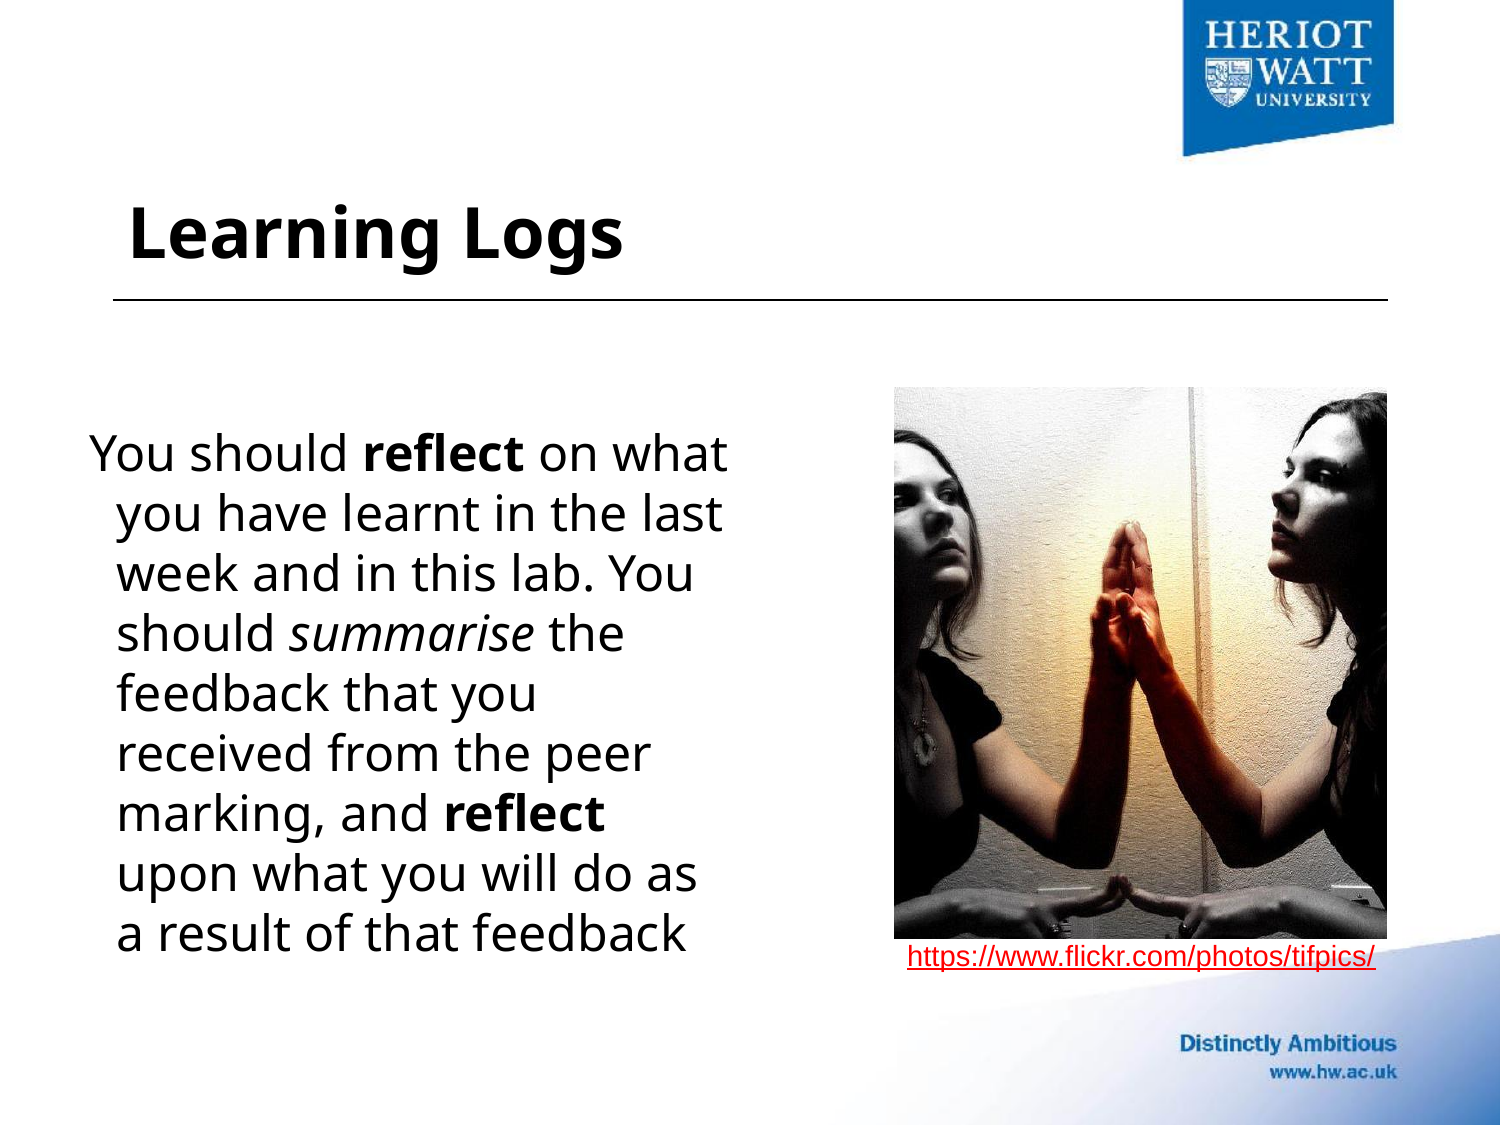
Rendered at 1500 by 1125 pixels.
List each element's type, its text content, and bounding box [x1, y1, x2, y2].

title Learning Logs [112, 37, 1388, 288]
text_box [718, 386, 1500, 1125]
picture [0, 0, 1500, 1125]
list You should reflect on what you have learnt in the last week and in this lab. You should summarise the feedback that you received from the peer marking, and reflect upon what you will do as a result of that feedback [45, 324, 752, 1058]
